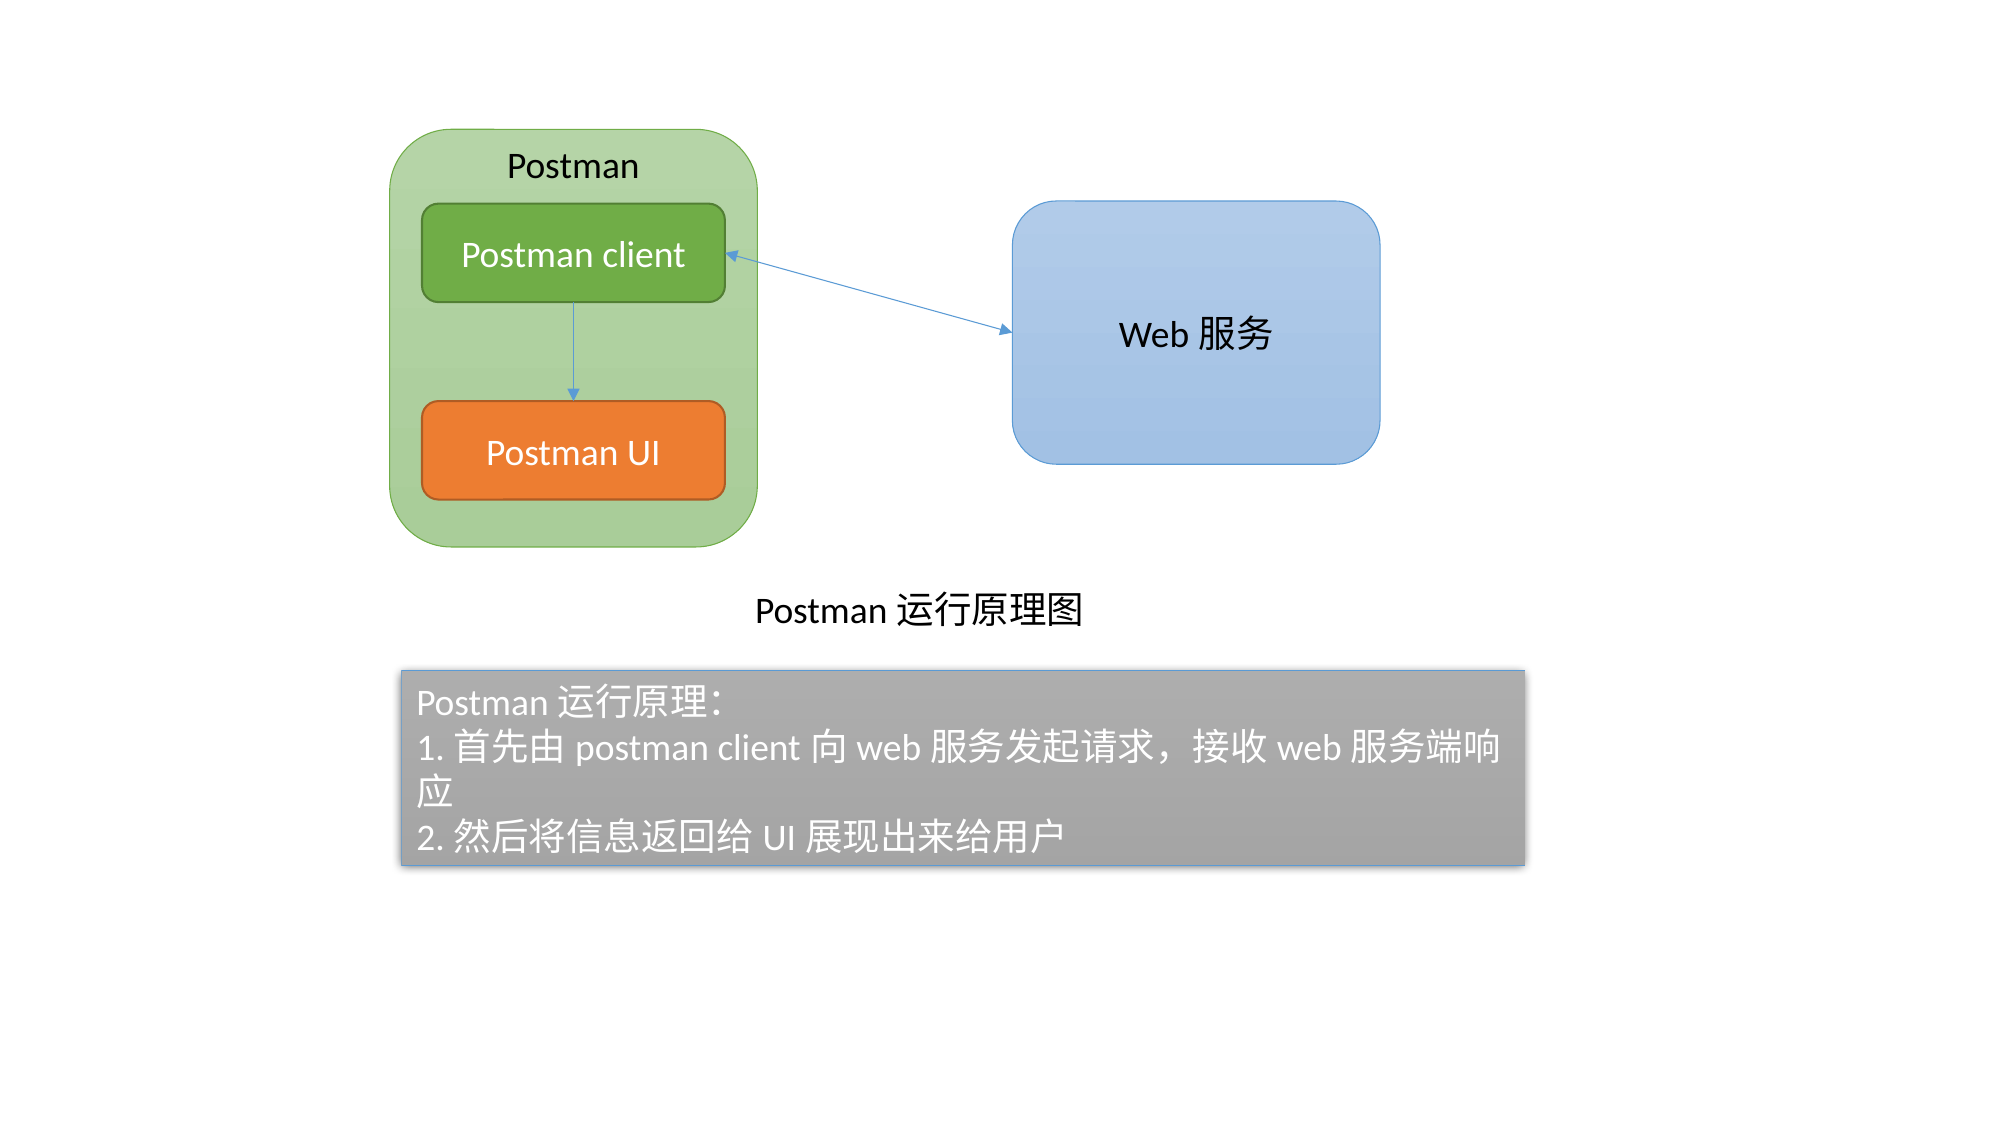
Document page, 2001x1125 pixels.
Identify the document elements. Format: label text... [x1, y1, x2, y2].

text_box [724, 252, 1013, 333]
text_box Postman运行原理： 1.首先由postman client向web服务发起请求，接收web服务端响应 2.然后将信息返回给UI展现出来给用户 [401, 670, 1525, 866]
text_box Web服务 [1011, 200, 1381, 465]
text_box Postman运行原理图 [740, 578, 1099, 639]
text_box Postman client [420, 202, 726, 304]
text_box Postman [492, 133, 655, 194]
text_box [389, 128, 758, 548]
text_box Postman UI [420, 400, 726, 501]
